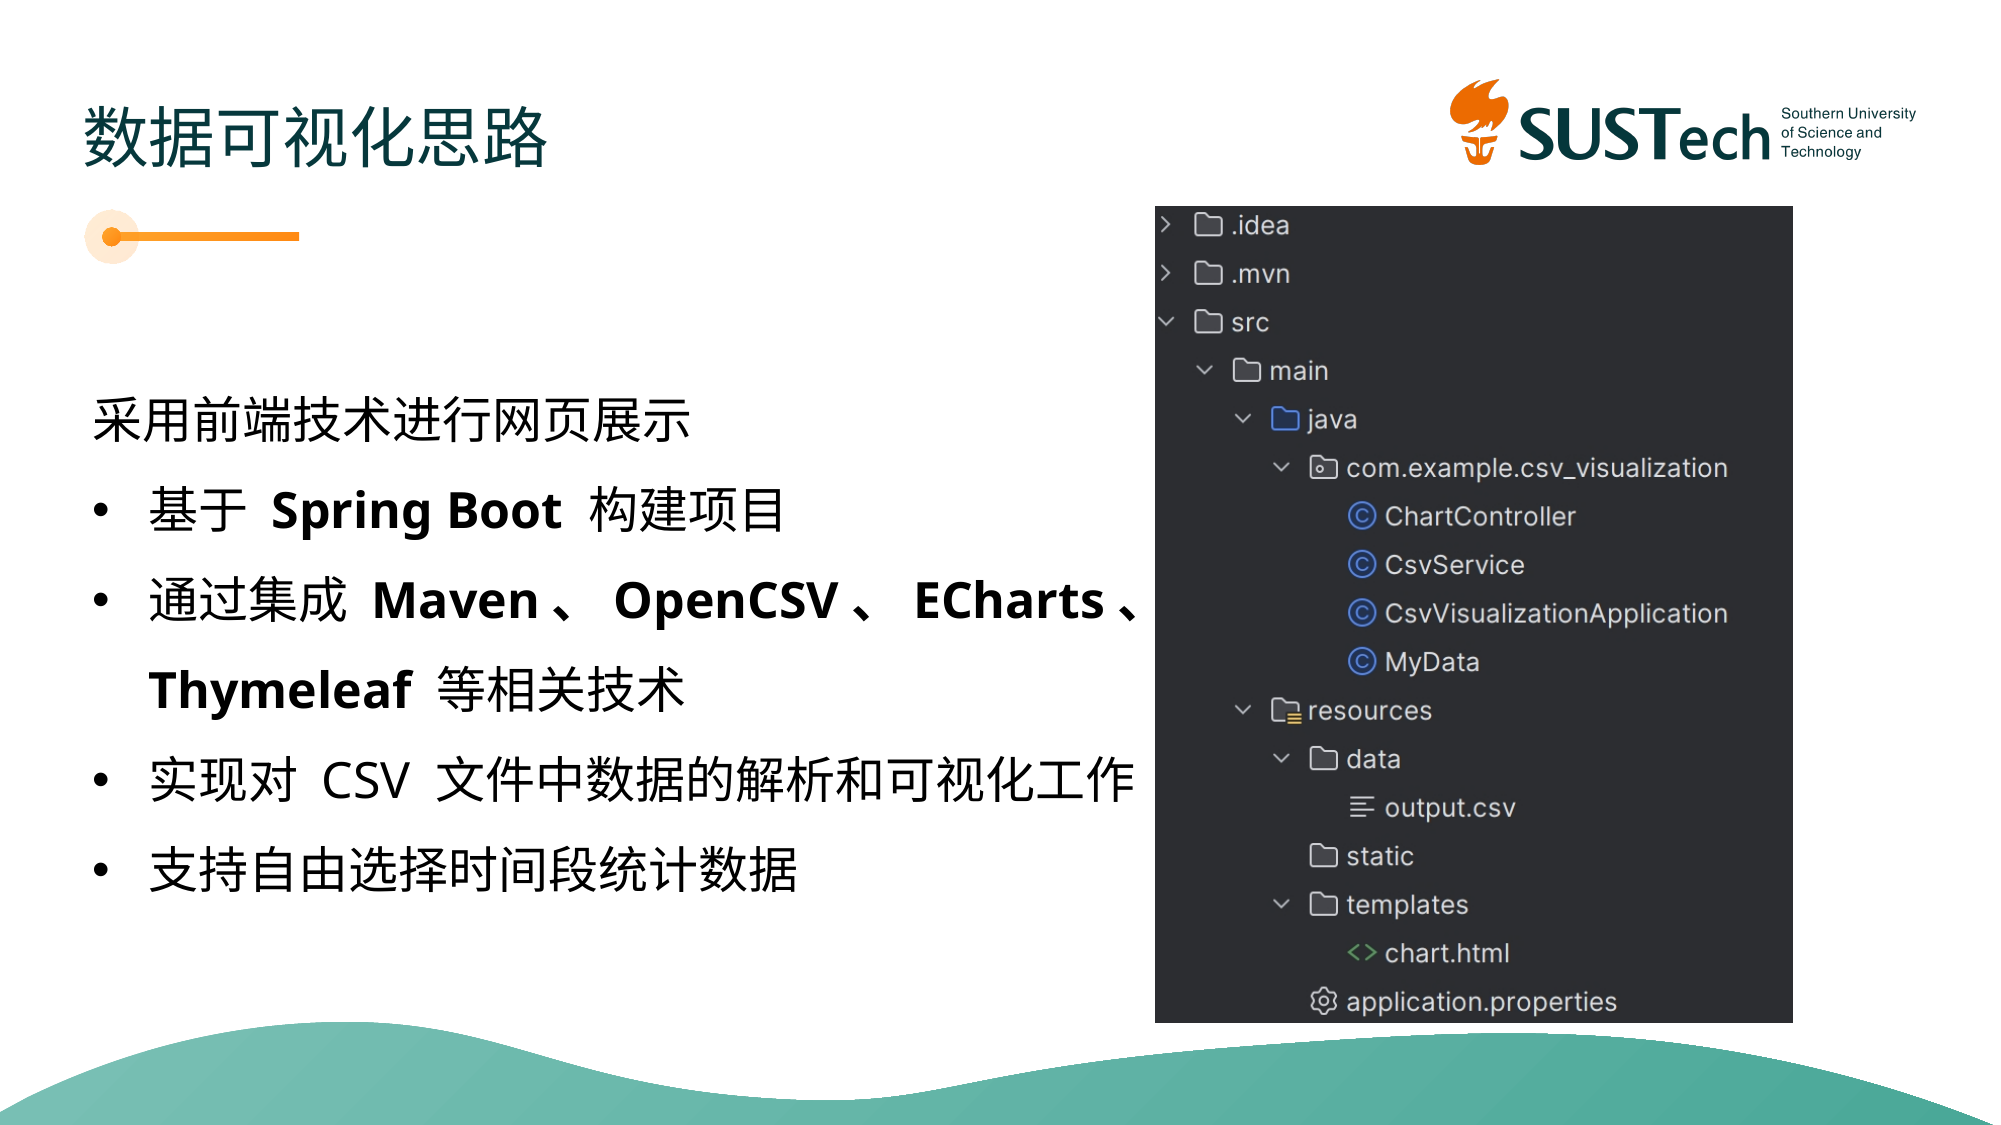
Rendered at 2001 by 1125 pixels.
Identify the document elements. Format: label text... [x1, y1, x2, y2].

text_box 数据可视化思路 [67, 88, 1520, 184]
picture [1450, 79, 1916, 165]
picture [0, 206, 2000, 1125]
text_box 采用前端技术进行网页展示 基于 Spring Boot 构建项目 通过集成 Maven、OpenCSV、ECharts、Thymeleaf 等相关技术 实现对 CSV 文件中数据的解析和可视化工作 支持自由选择时间段统计数据 [77, 351, 1155, 892]
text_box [84, 209, 300, 264]
